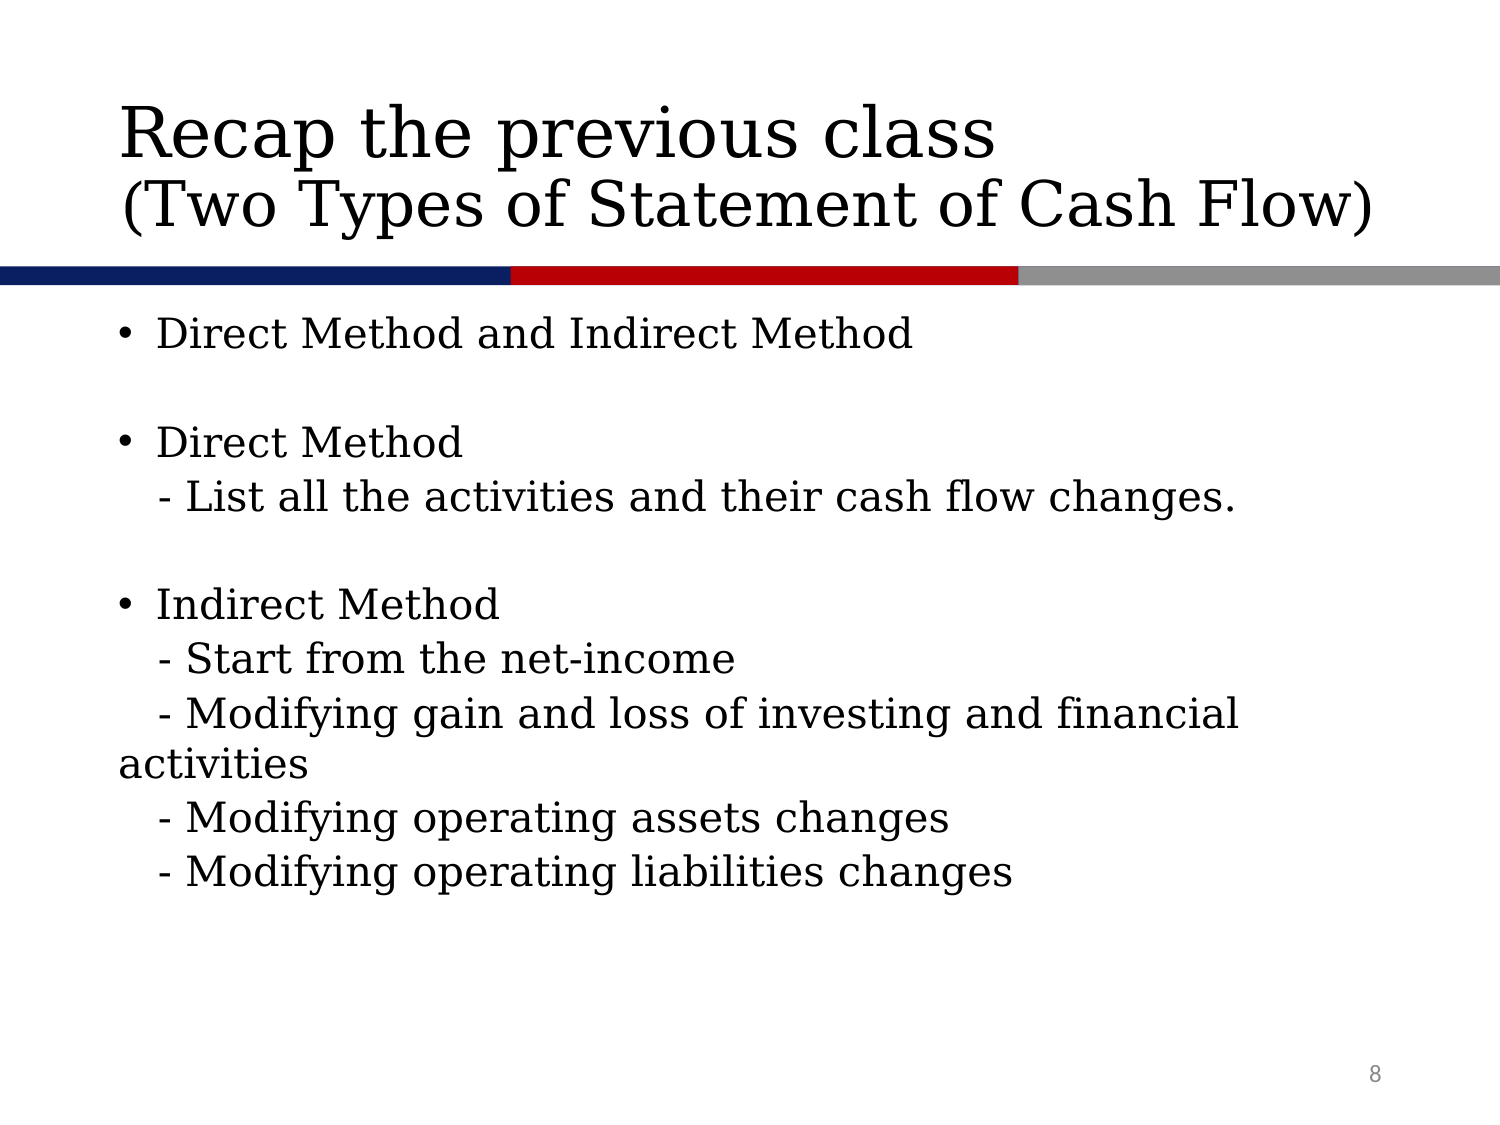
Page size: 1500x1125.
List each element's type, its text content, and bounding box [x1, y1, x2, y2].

list Direct Method and Indirect Method Direct Method - List all the activities and their cash flow changes. Indirect Method - Start from the net-income - Modifying gain and loss of investing and financial activities - Modifying operating assets changes - Modifying operating liabilities changes [103, 299, 1428, 1014]
slide_number 8 [1059, 1042, 1397, 1103]
title Recap the previous class (Two Types of Statement of Cash Flow) [103, 59, 1451, 278]
